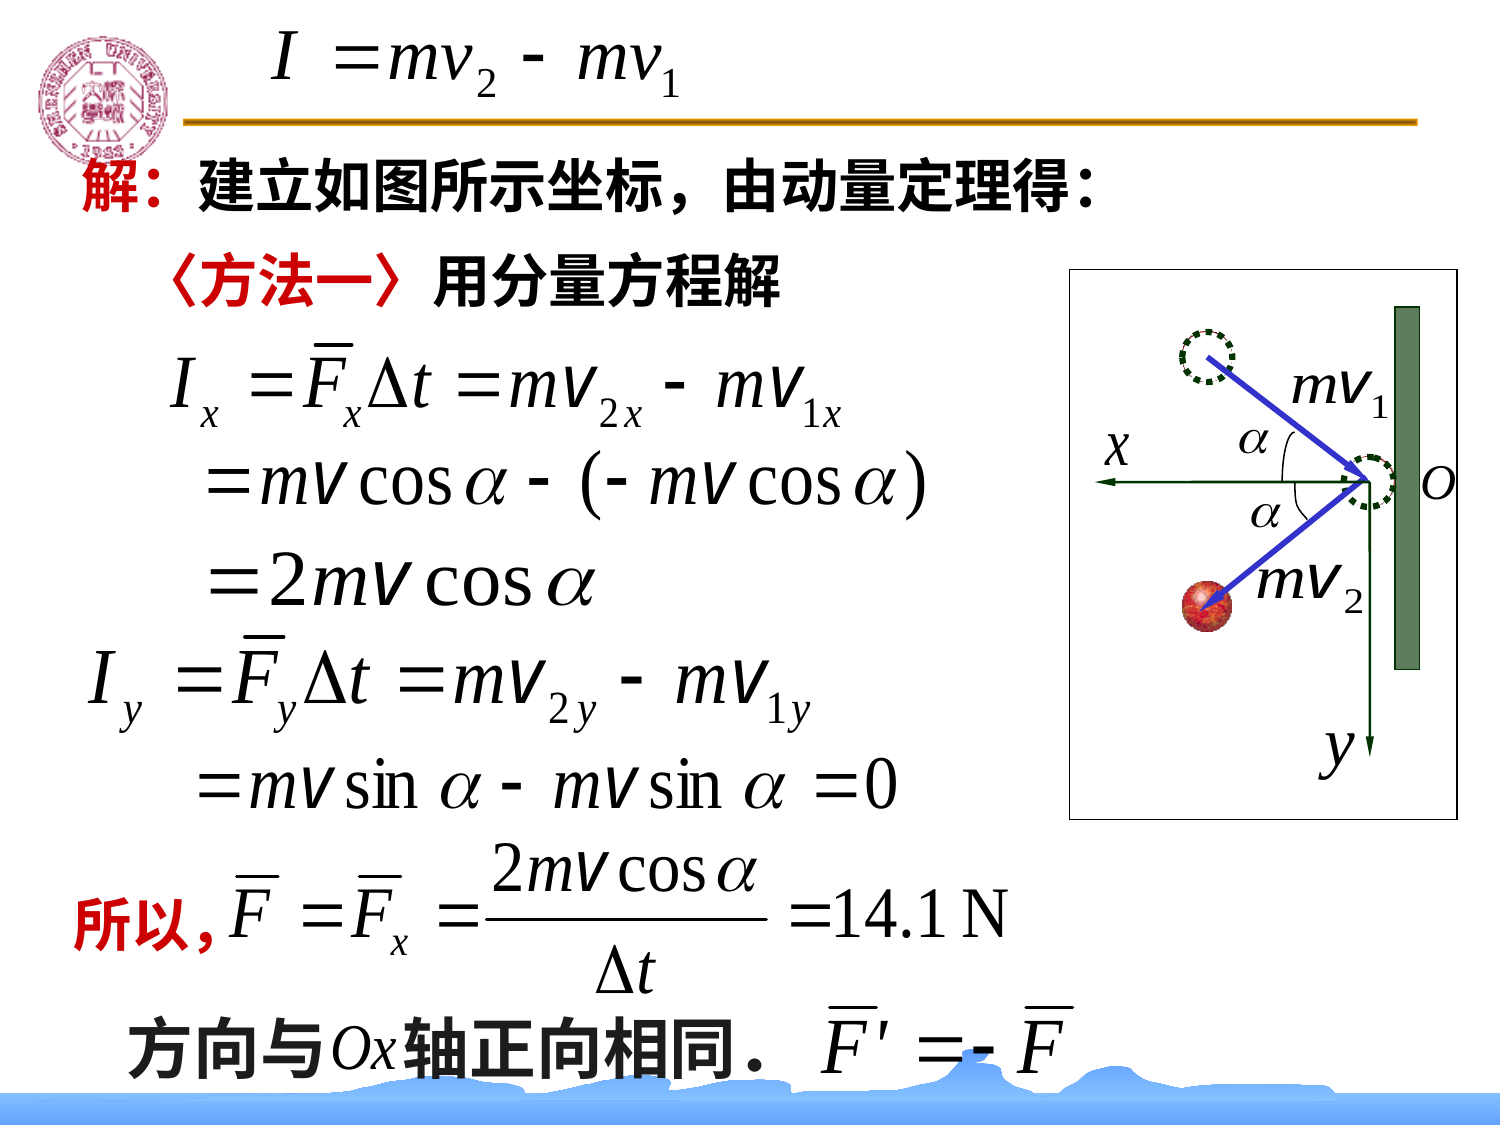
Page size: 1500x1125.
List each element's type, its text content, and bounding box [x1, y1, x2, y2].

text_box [216, 822, 1021, 1006]
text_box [111, 999, 908, 1095]
text_box [1394, 544, 1420, 670]
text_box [1231, 419, 1308, 541]
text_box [1310, 420, 1370, 481]
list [74, 616, 820, 745]
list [157, 325, 855, 441]
text_box 〈方法一〉用分量方程解 [126, 236, 797, 322]
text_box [168, 432, 935, 621]
picture [23, 23, 188, 176]
text_box [1069, 269, 1458, 543]
text_box 所以， [58, 867, 211, 966]
text_box 解：建立如图所示坐标，由动量定理得： [35, 117, 1365, 228]
text_box [1069, 544, 1458, 820]
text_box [1306, 481, 1371, 795]
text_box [257, 0, 692, 110]
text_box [807, 987, 1084, 1083]
text_box O [1405, 442, 1500, 518]
text_box [1394, 306, 1420, 543]
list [180, 739, 910, 824]
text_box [1094, 420, 1228, 483]
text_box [1181, 331, 1395, 357]
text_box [1182, 356, 1394, 633]
